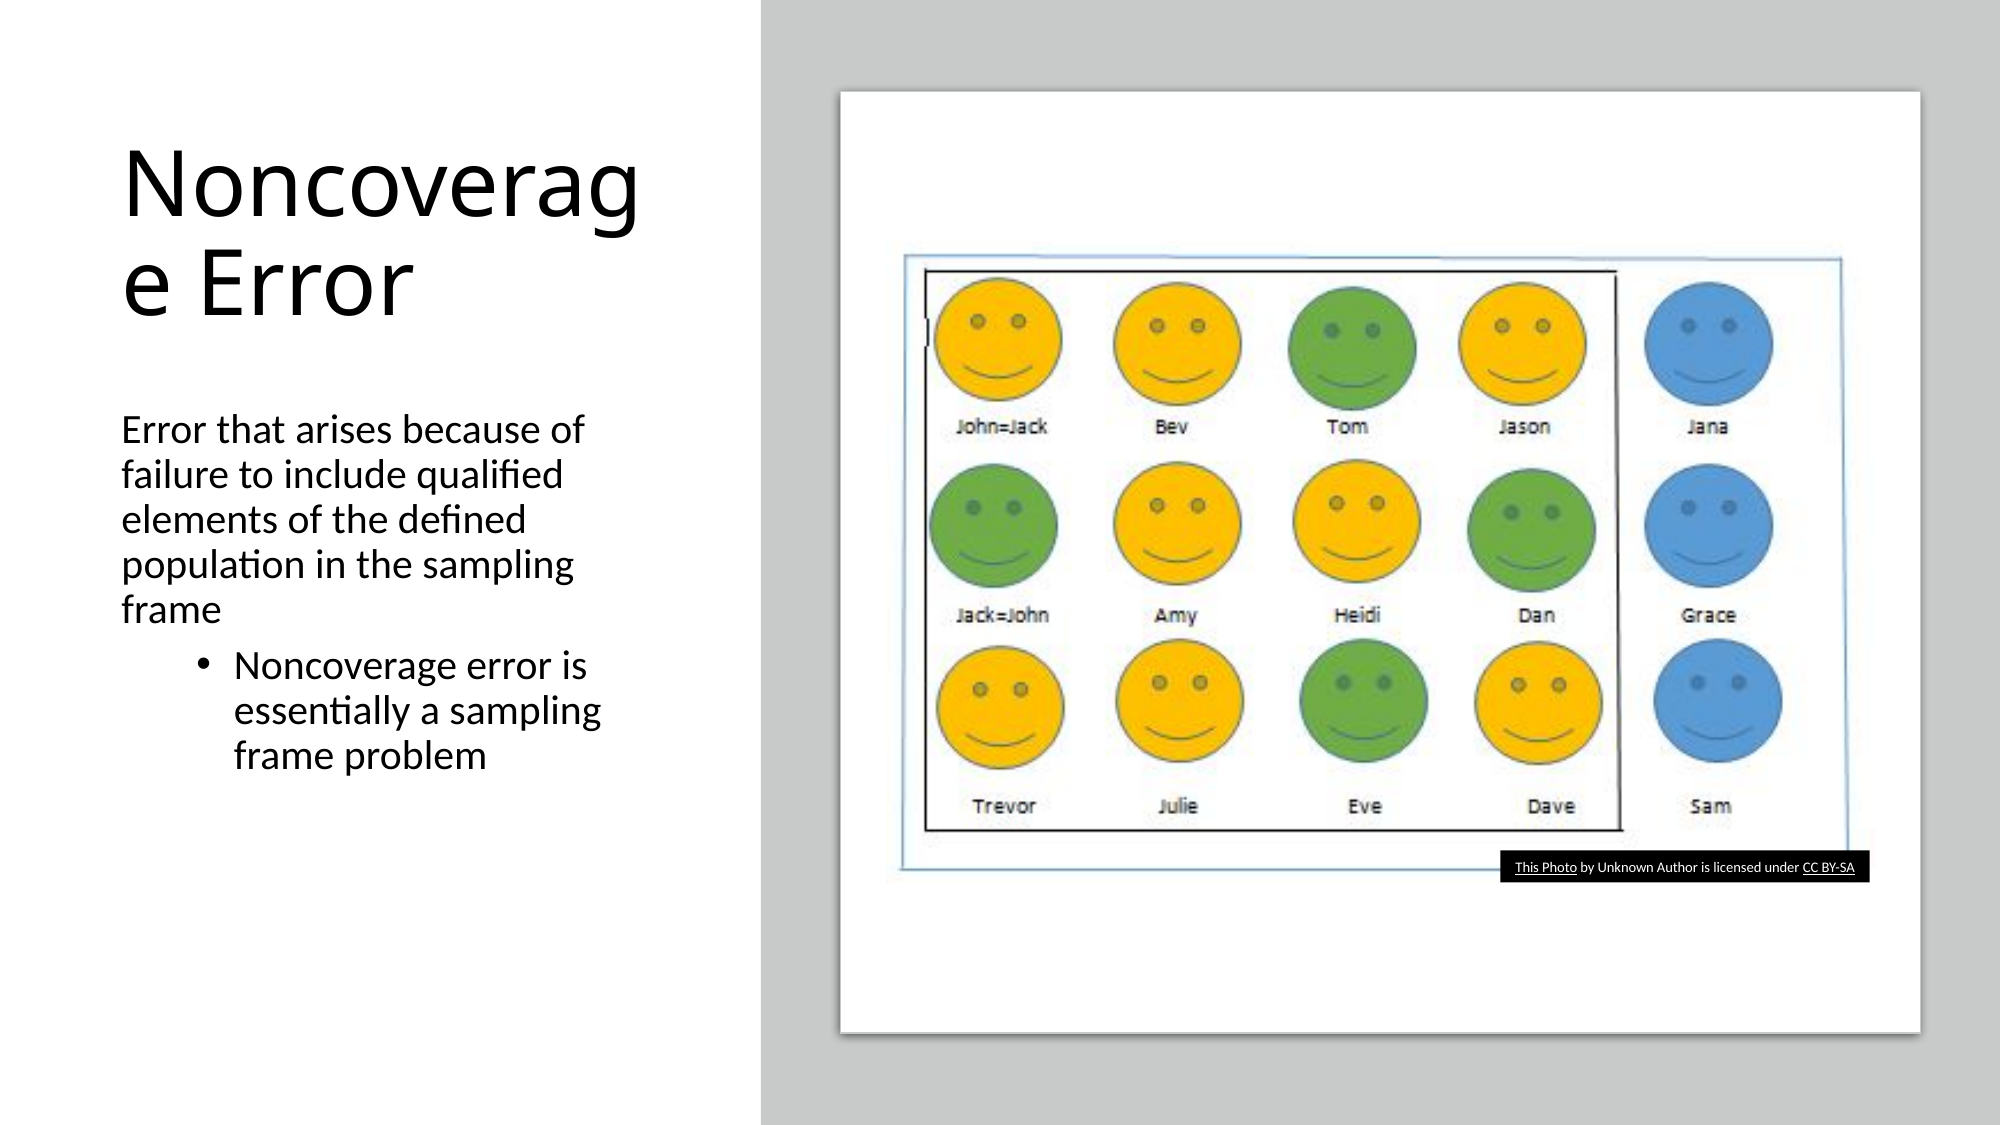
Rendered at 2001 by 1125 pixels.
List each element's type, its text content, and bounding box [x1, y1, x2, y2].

text_box [760, 0, 2000, 1125]
title Noncoverage Error [106, 103, 682, 370]
list Error that arises because of failure to include qualified elements of the defined population in the sampling frame Noncoverage error is essentially a sampling frame problem [106, 399, 682, 1021]
picture [886, 241, 1875, 884]
text_box [839, 90, 1922, 1034]
